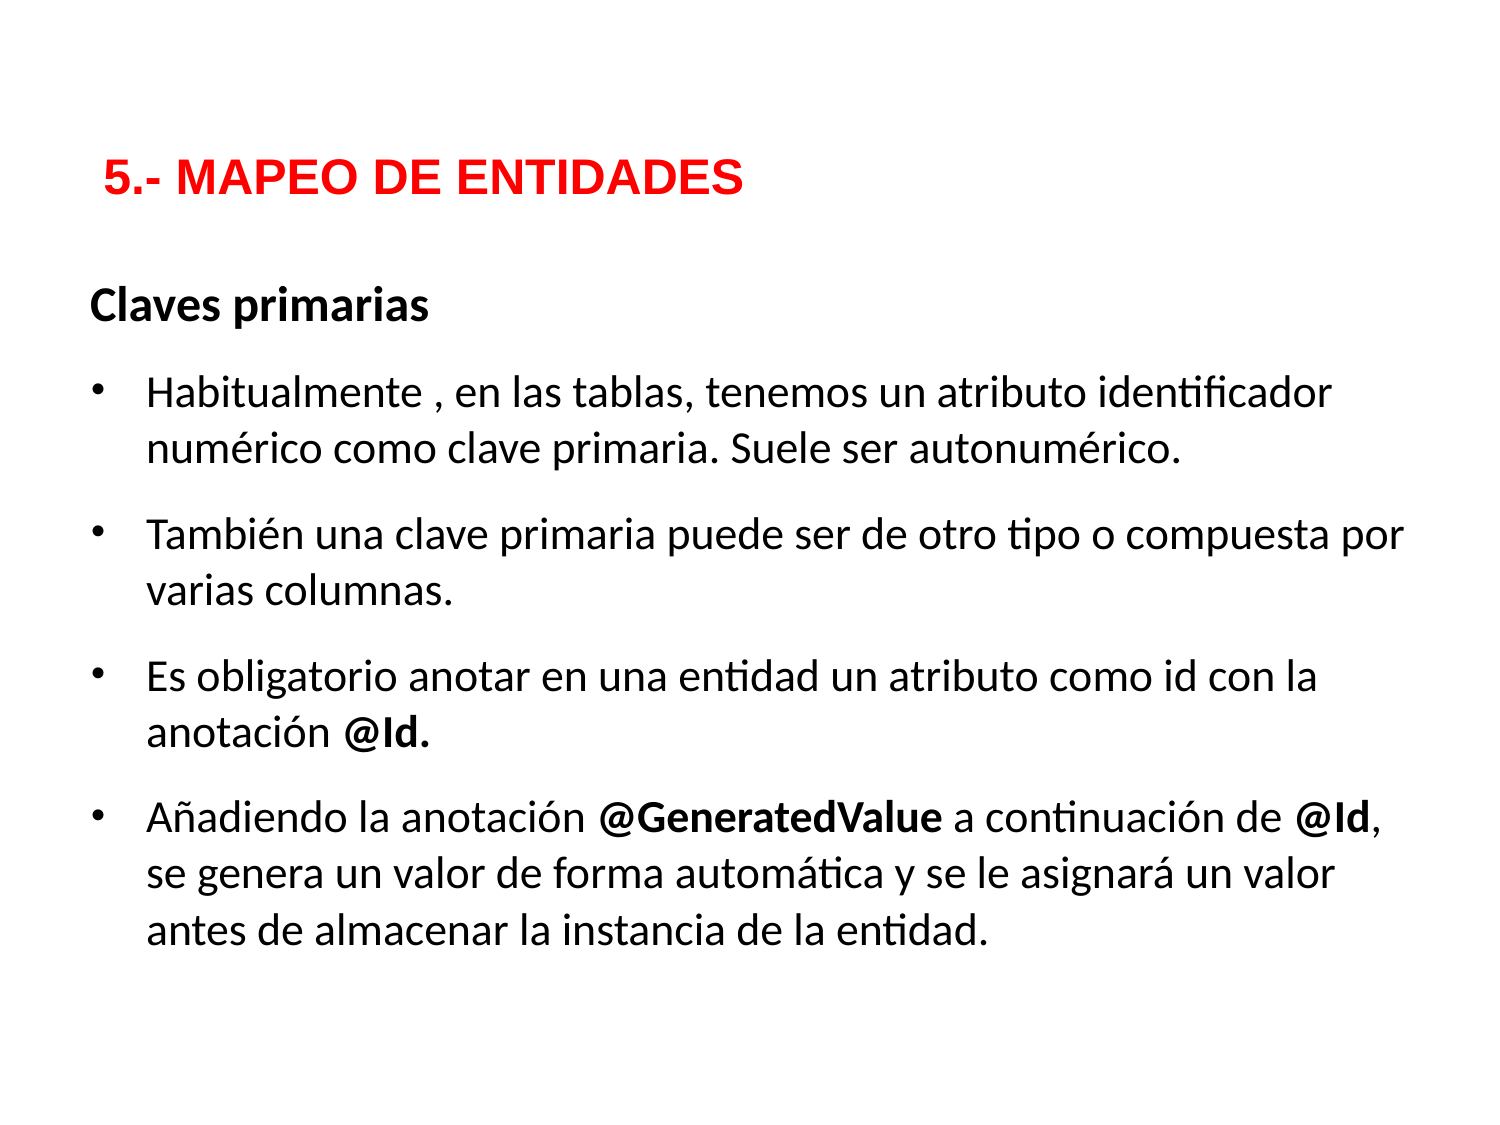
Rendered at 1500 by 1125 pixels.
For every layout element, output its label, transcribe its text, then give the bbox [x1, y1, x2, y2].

text_box Claves primarias Habitualmente , en las tablas, tenemos un atributo identificador numérico como clave primaria. Suele ser autonumérico. También una clave primaria puede ser de otro tipo o compuesta por varias columnas. Es obligatorio anotar en una entidad un atributo como id con la anotación @Id. Añadiendo la anotación @GeneratedValue a continuación de @Id, se genera un valor de forma automática y se le asignará un valor antes de almacenar la instancia de la entidad. [74, 262, 1425, 1005]
text_box 5.- MAPEO DE ENTIDADES [88, 137, 1425, 212]
